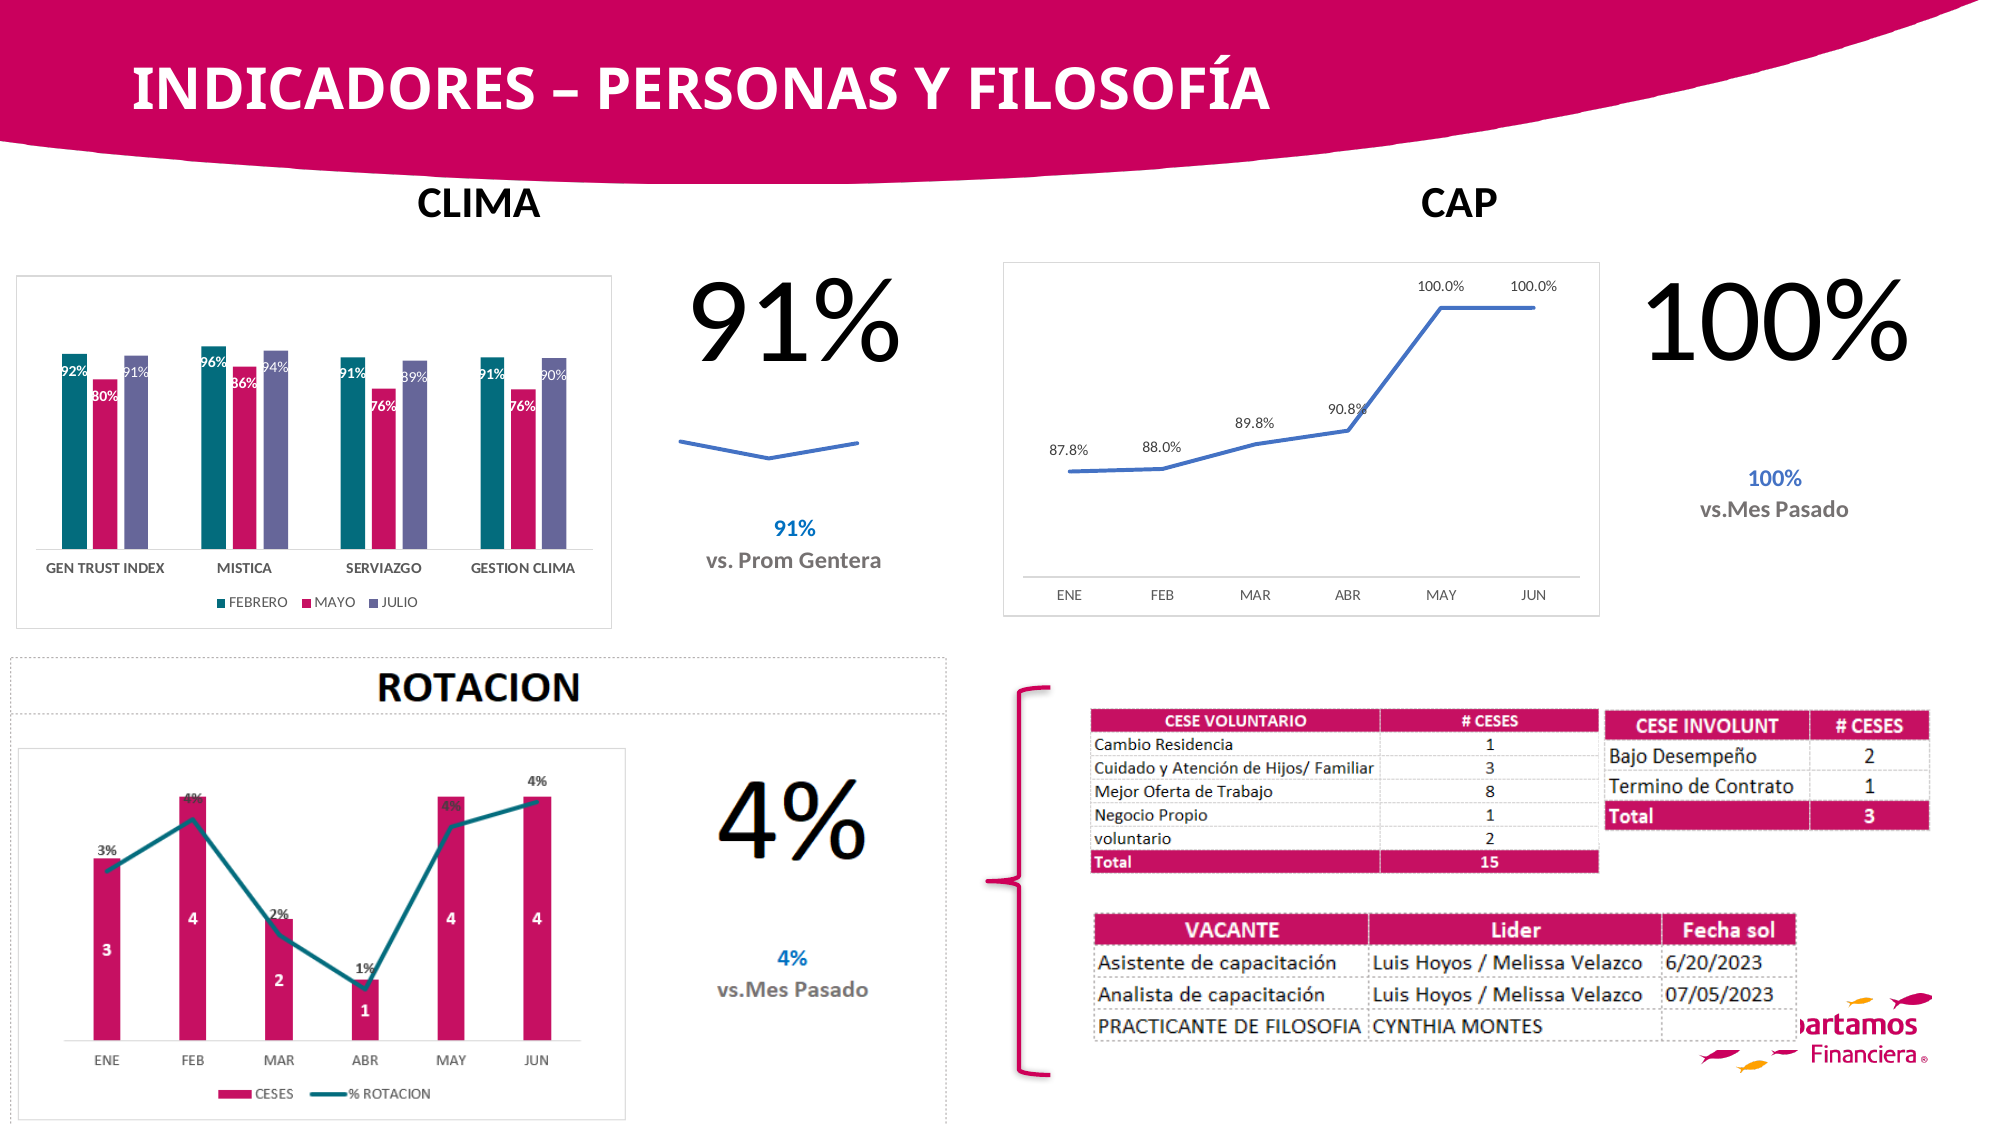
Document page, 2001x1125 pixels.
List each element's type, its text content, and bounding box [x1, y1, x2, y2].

picture [1088, 703, 1938, 882]
picture [988, 181, 1930, 655]
text_box INDICADORES – PERSONAS Y FILOSOFÍA [99, 35, 1365, 138]
picture [1087, 910, 1801, 1051]
text_box [985, 685, 1051, 1078]
picture [8, 181, 950, 655]
picture [8, 656, 950, 1125]
